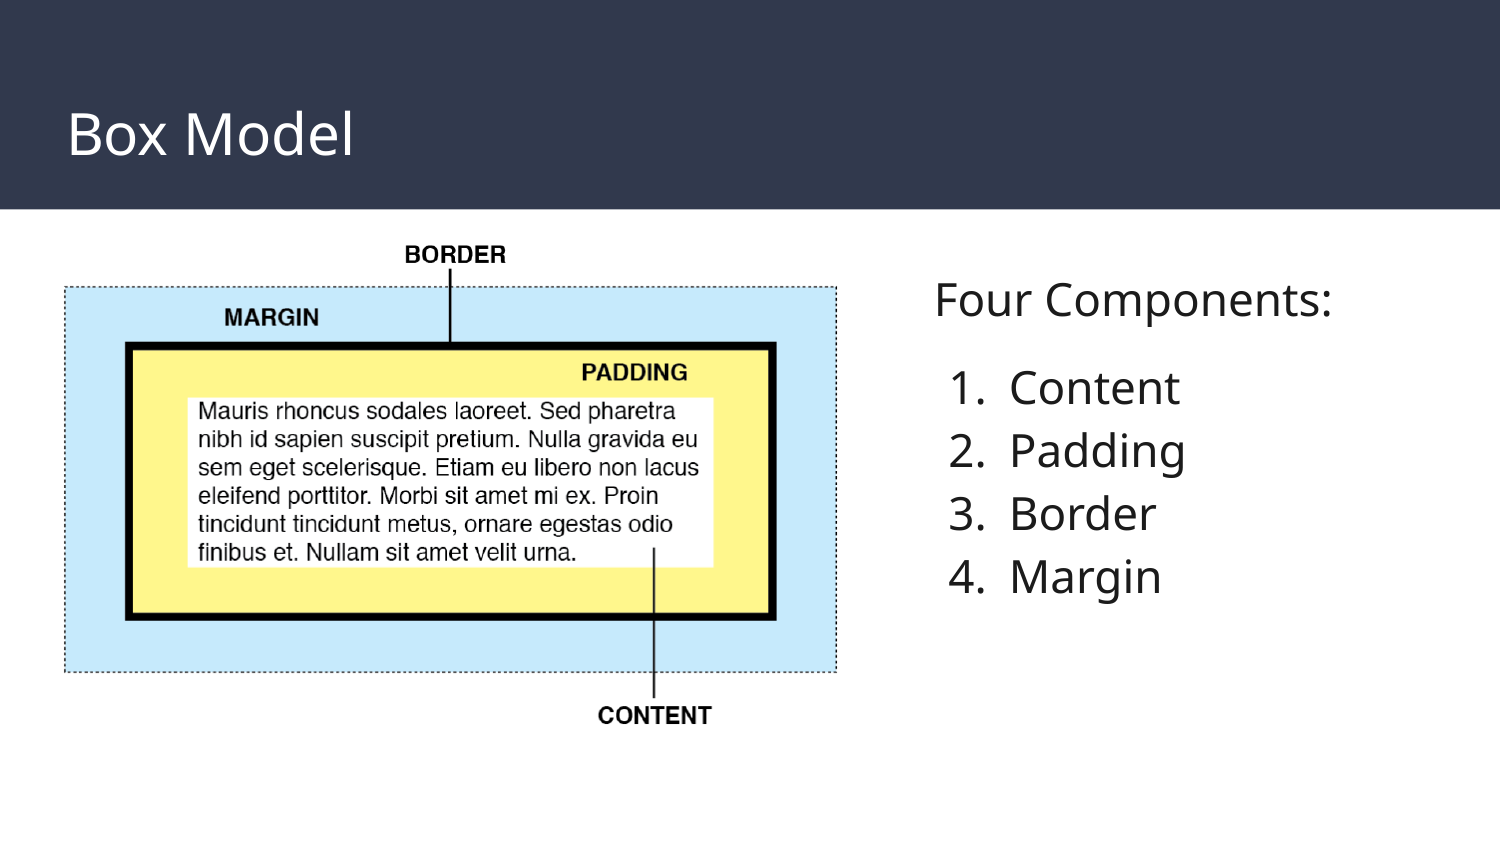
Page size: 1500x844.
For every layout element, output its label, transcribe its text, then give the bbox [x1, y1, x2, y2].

picture [50, 238, 858, 744]
list Four Components: Content Padding Border Margin [918, 247, 1449, 752]
title Box Model [51, 82, 1449, 185]
